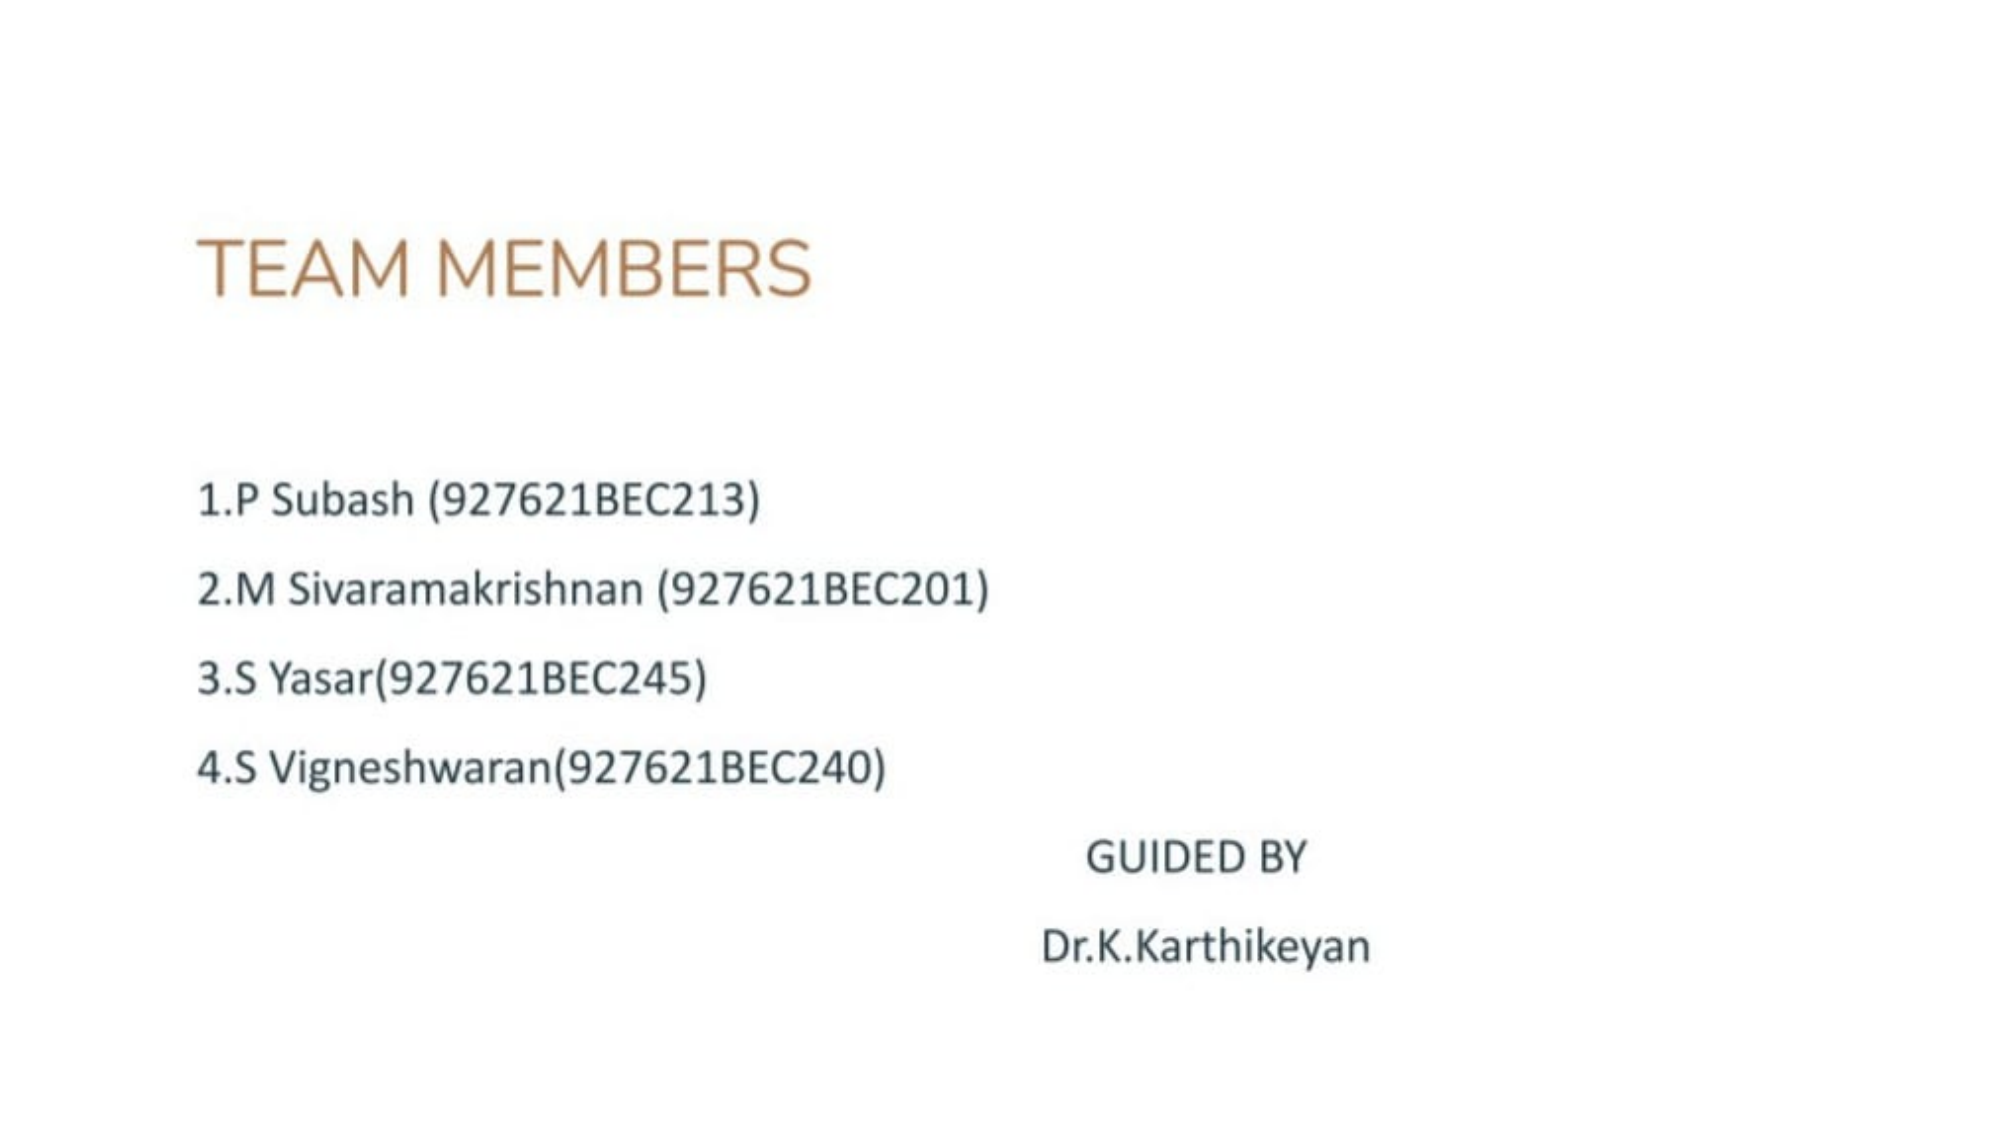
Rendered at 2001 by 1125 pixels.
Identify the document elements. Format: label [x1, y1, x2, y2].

picture [104, 94, 1843, 1031]
